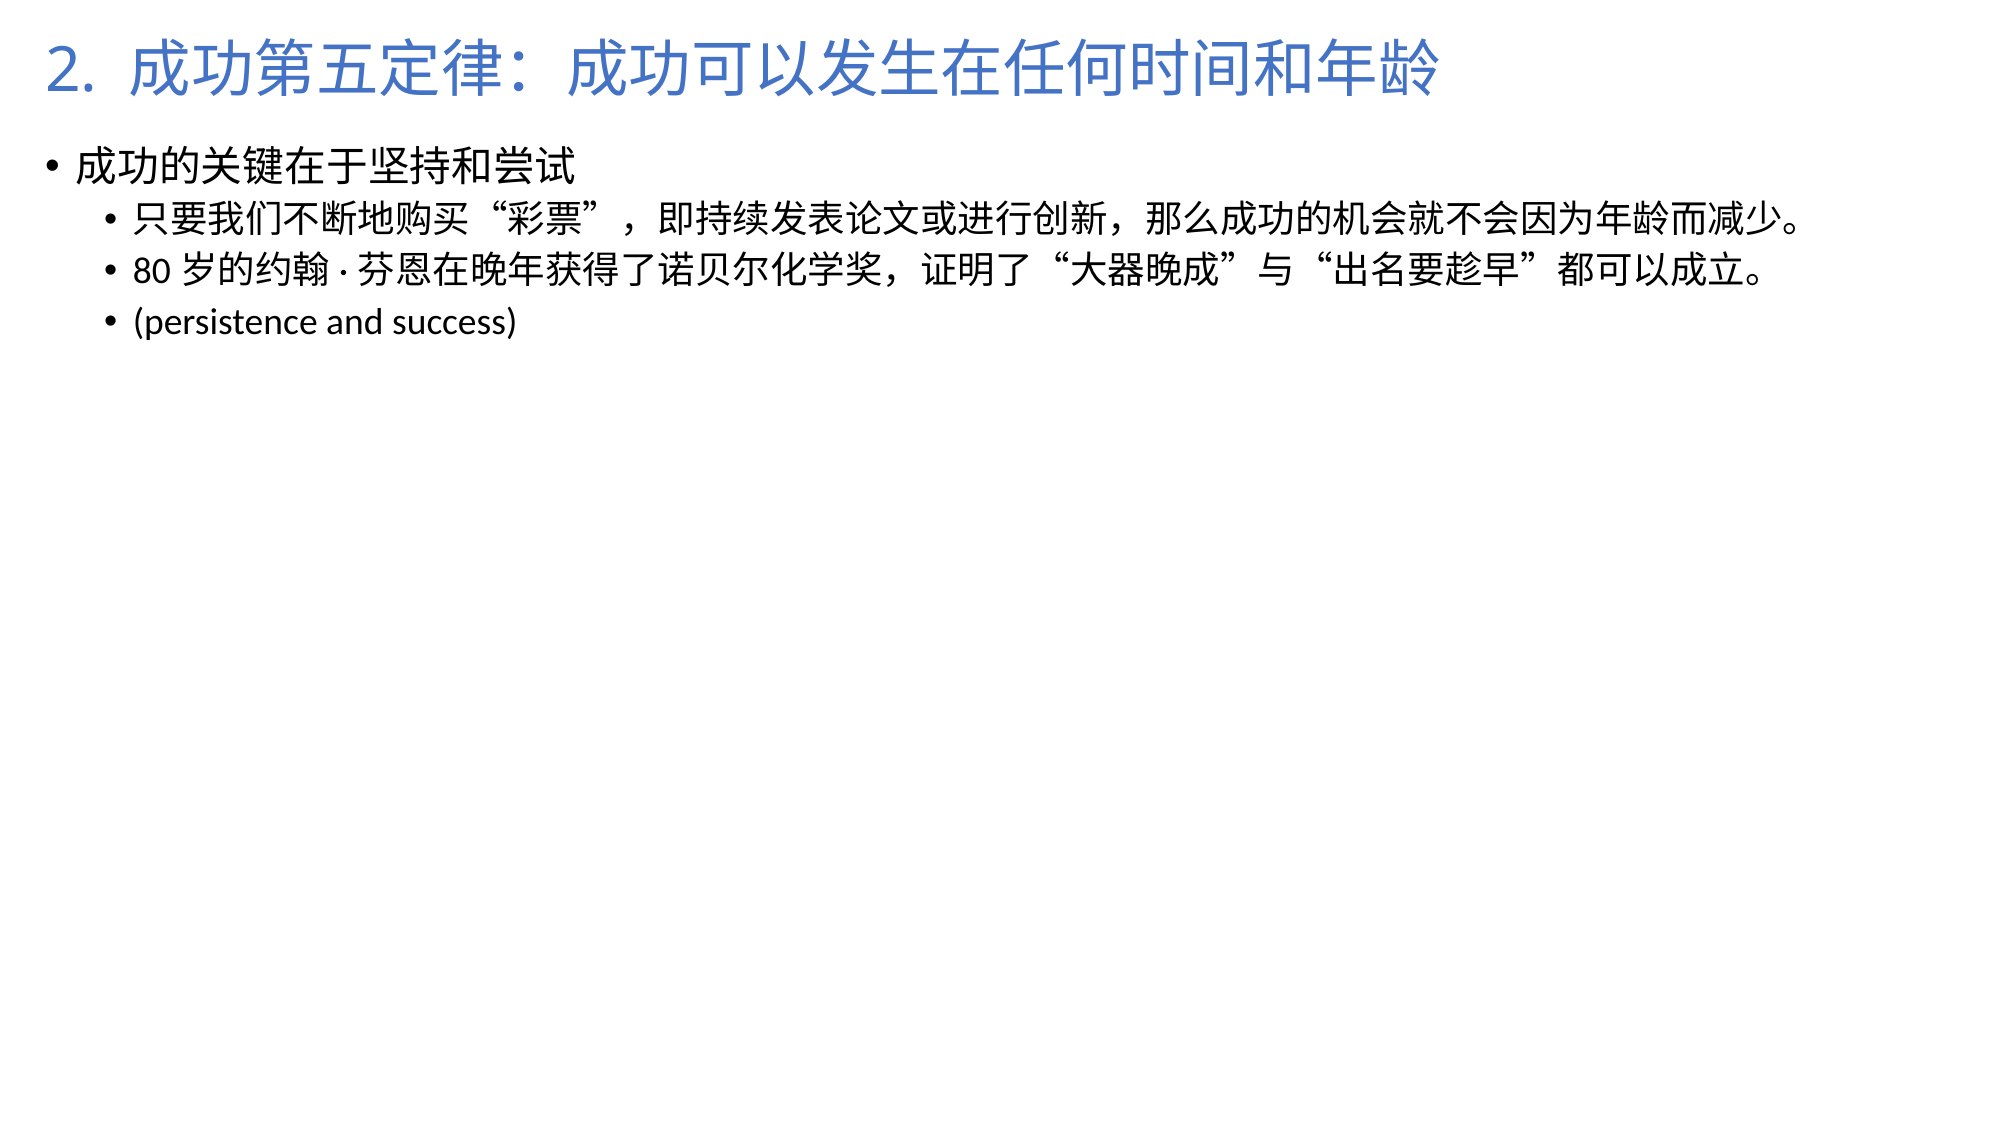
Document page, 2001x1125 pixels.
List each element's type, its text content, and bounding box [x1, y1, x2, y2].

title 2. 成功第五定律：成功可以发生在任何时间和年龄 [30, 29, 1970, 93]
list 成功的关键在于坚持和尝试 只要我们不断地购买“彩票”，即持续发表论文或进行创新，那么成功的机会就不会因为年龄而减少。 80岁的约翰·芬恩在晚年获得了诺贝尔化学奖，证明了“大器晚成”与“出名要趁早”都可以成立。 (persistence and success) [30, 137, 1970, 1065]
